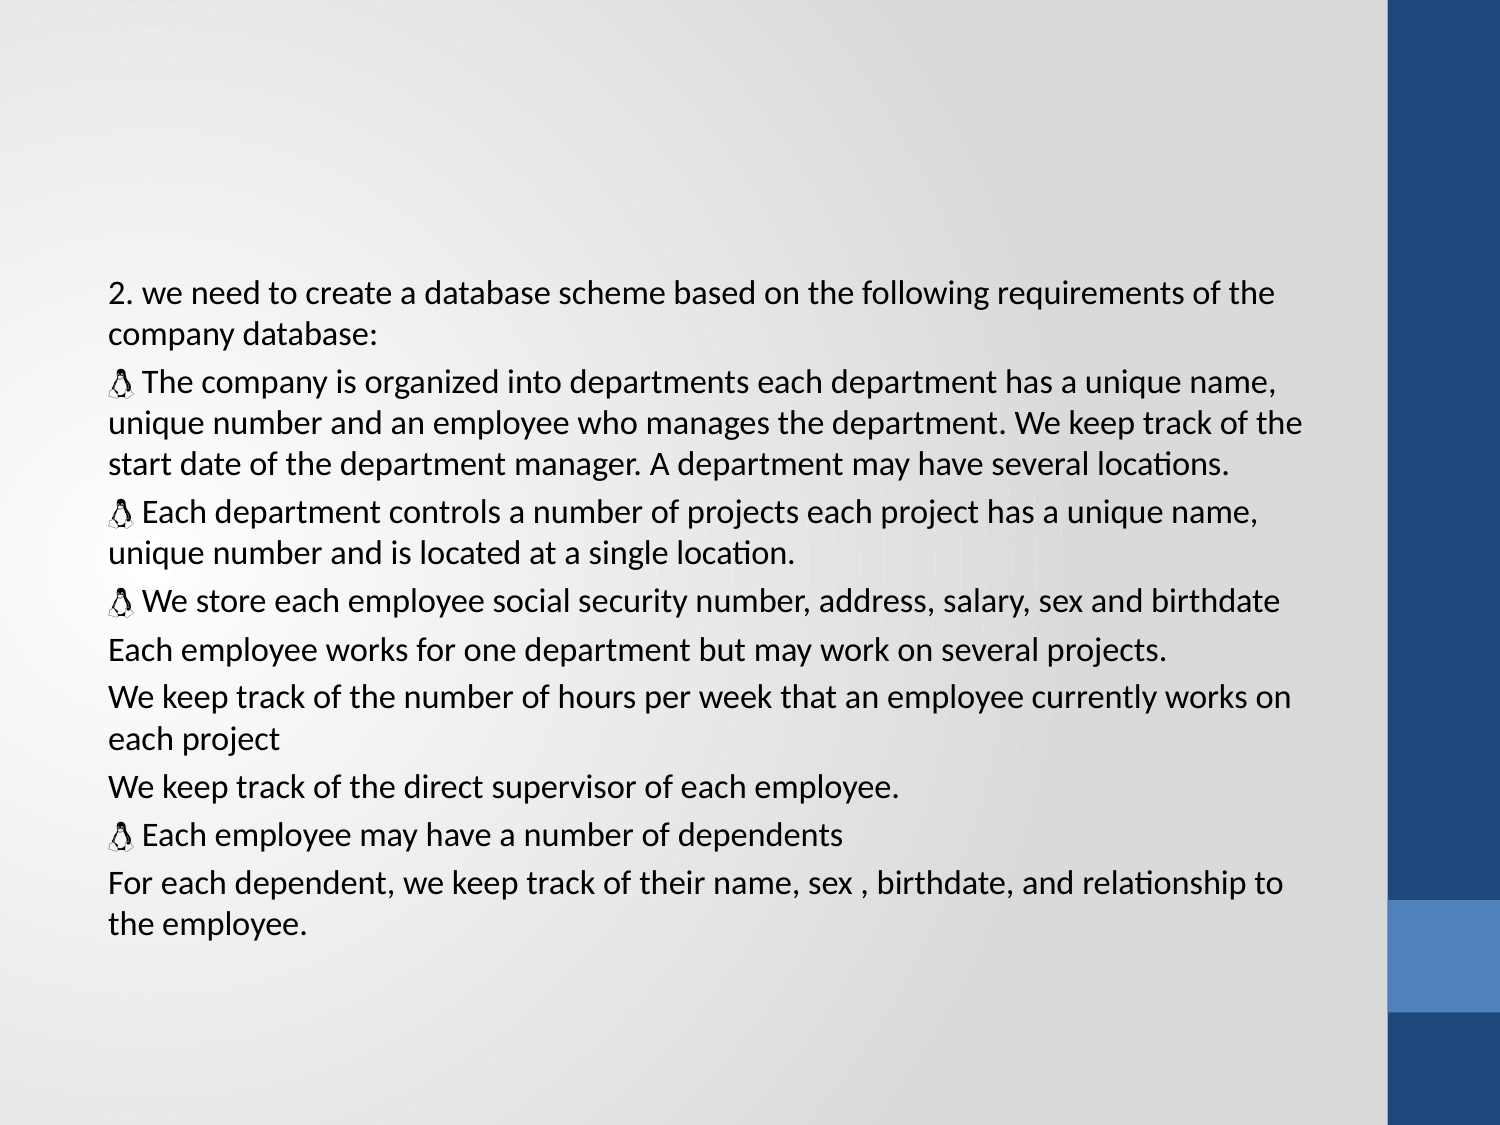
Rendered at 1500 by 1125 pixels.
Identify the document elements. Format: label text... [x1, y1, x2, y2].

list 2. we need to create a database scheme based on the following requirements of the company database:  The company is organized into departments each department has a unique name, unique number and an employee who manages the department. We keep track of the start date of the department manager. A department may have several locations.  Each department controls a number of projects each project has a unique name, unique number and is located at a single location.  We store each employee social security number, address, salary, sex and birthdate Each employee works for one department but may work on several projects. We keep track of the number of hours per week that an employee currently works on each project We keep track of the direct supervisor of each employee.  Each employee may have a number of dependents For each dependent, we keep track of their name, sex , birthdate, and relationship to the employee. [75, 262, 1325, 1050]
